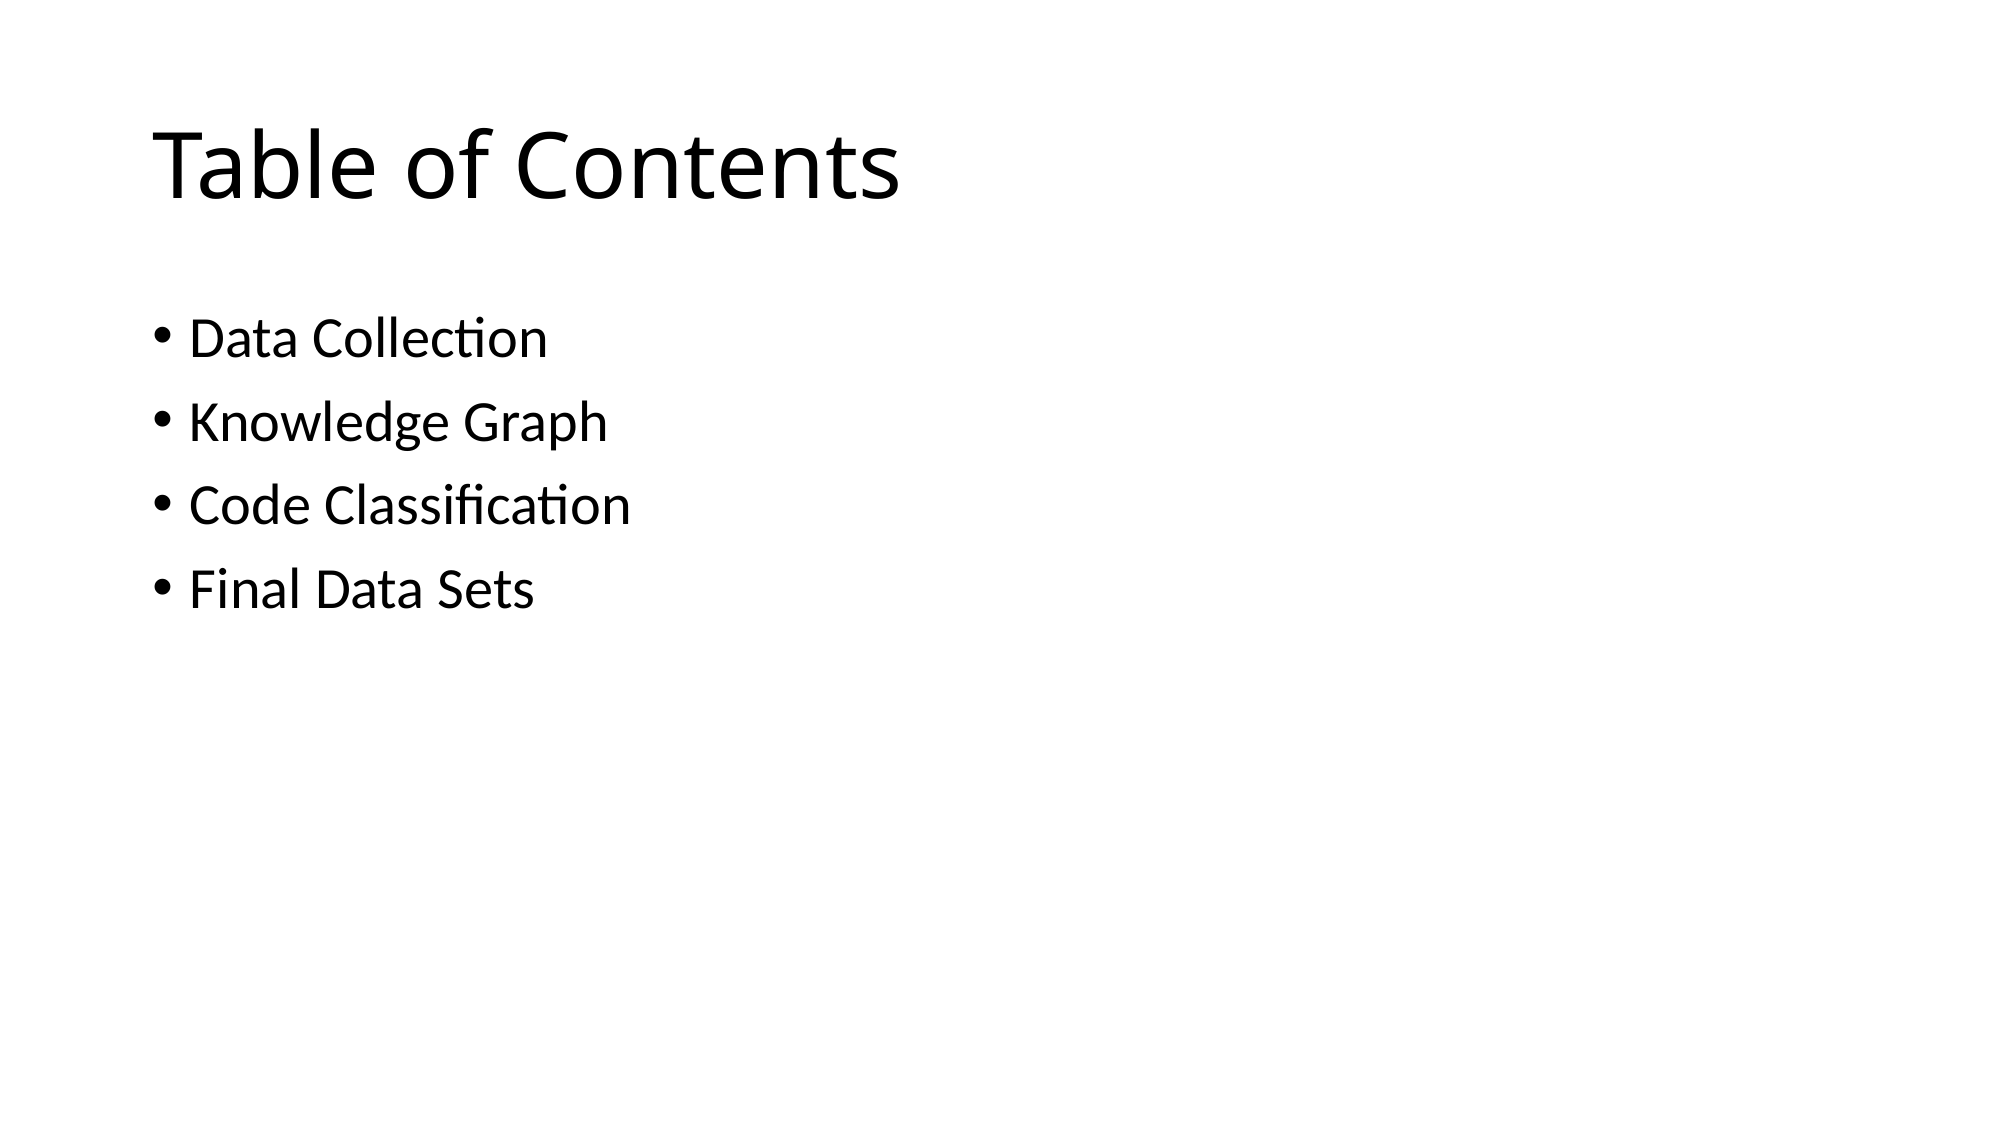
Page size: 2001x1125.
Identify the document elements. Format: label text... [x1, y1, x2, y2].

title Table of Contents [137, 59, 1863, 278]
list Data Collection Knowledge Graph Code Classification Final Data Sets [137, 299, 1863, 1014]
